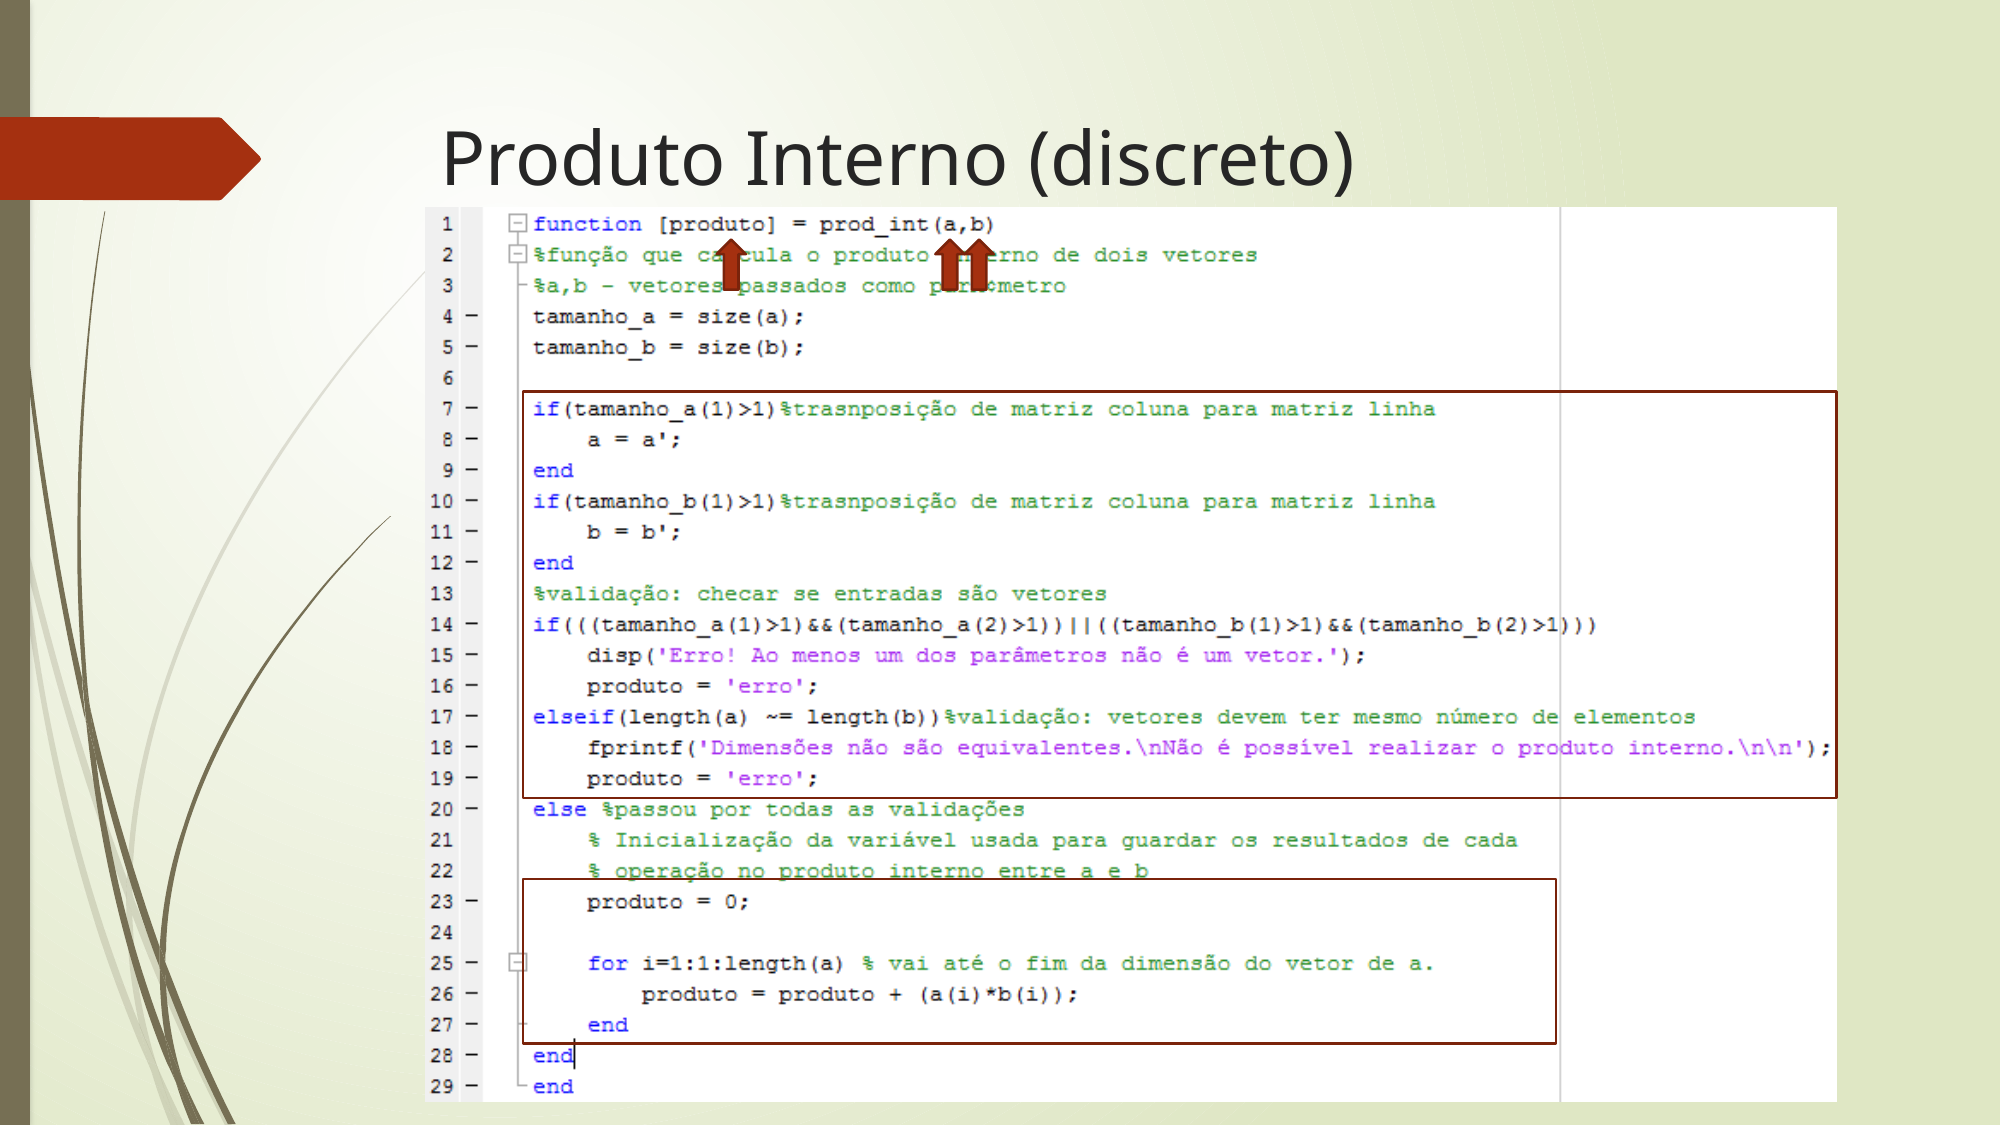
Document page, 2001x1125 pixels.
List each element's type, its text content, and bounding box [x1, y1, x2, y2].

title Produto Interno (discreto) [425, 102, 1888, 313]
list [425, 207, 1837, 1103]
